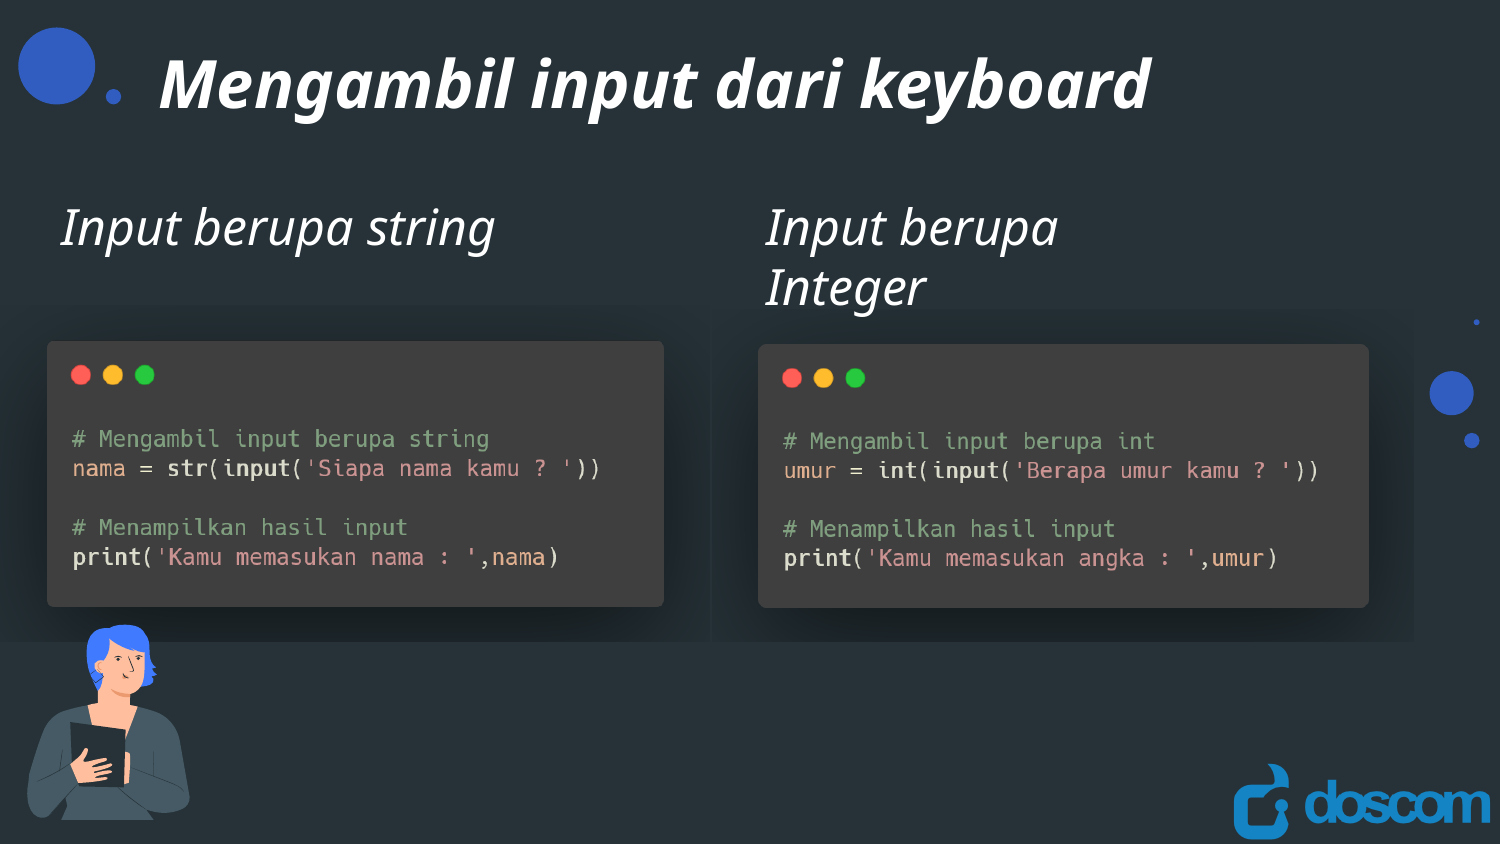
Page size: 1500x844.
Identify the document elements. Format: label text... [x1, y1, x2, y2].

text_box Input berupa Integer [751, 180, 1226, 281]
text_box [25, 624, 191, 821]
picture [712, 308, 1414, 642]
picture [0, 304, 710, 642]
text_box Input berupa string [46, 180, 520, 281]
picture [1223, 744, 1500, 844]
title Mengambil input dari keyboard [143, 26, 1392, 127]
